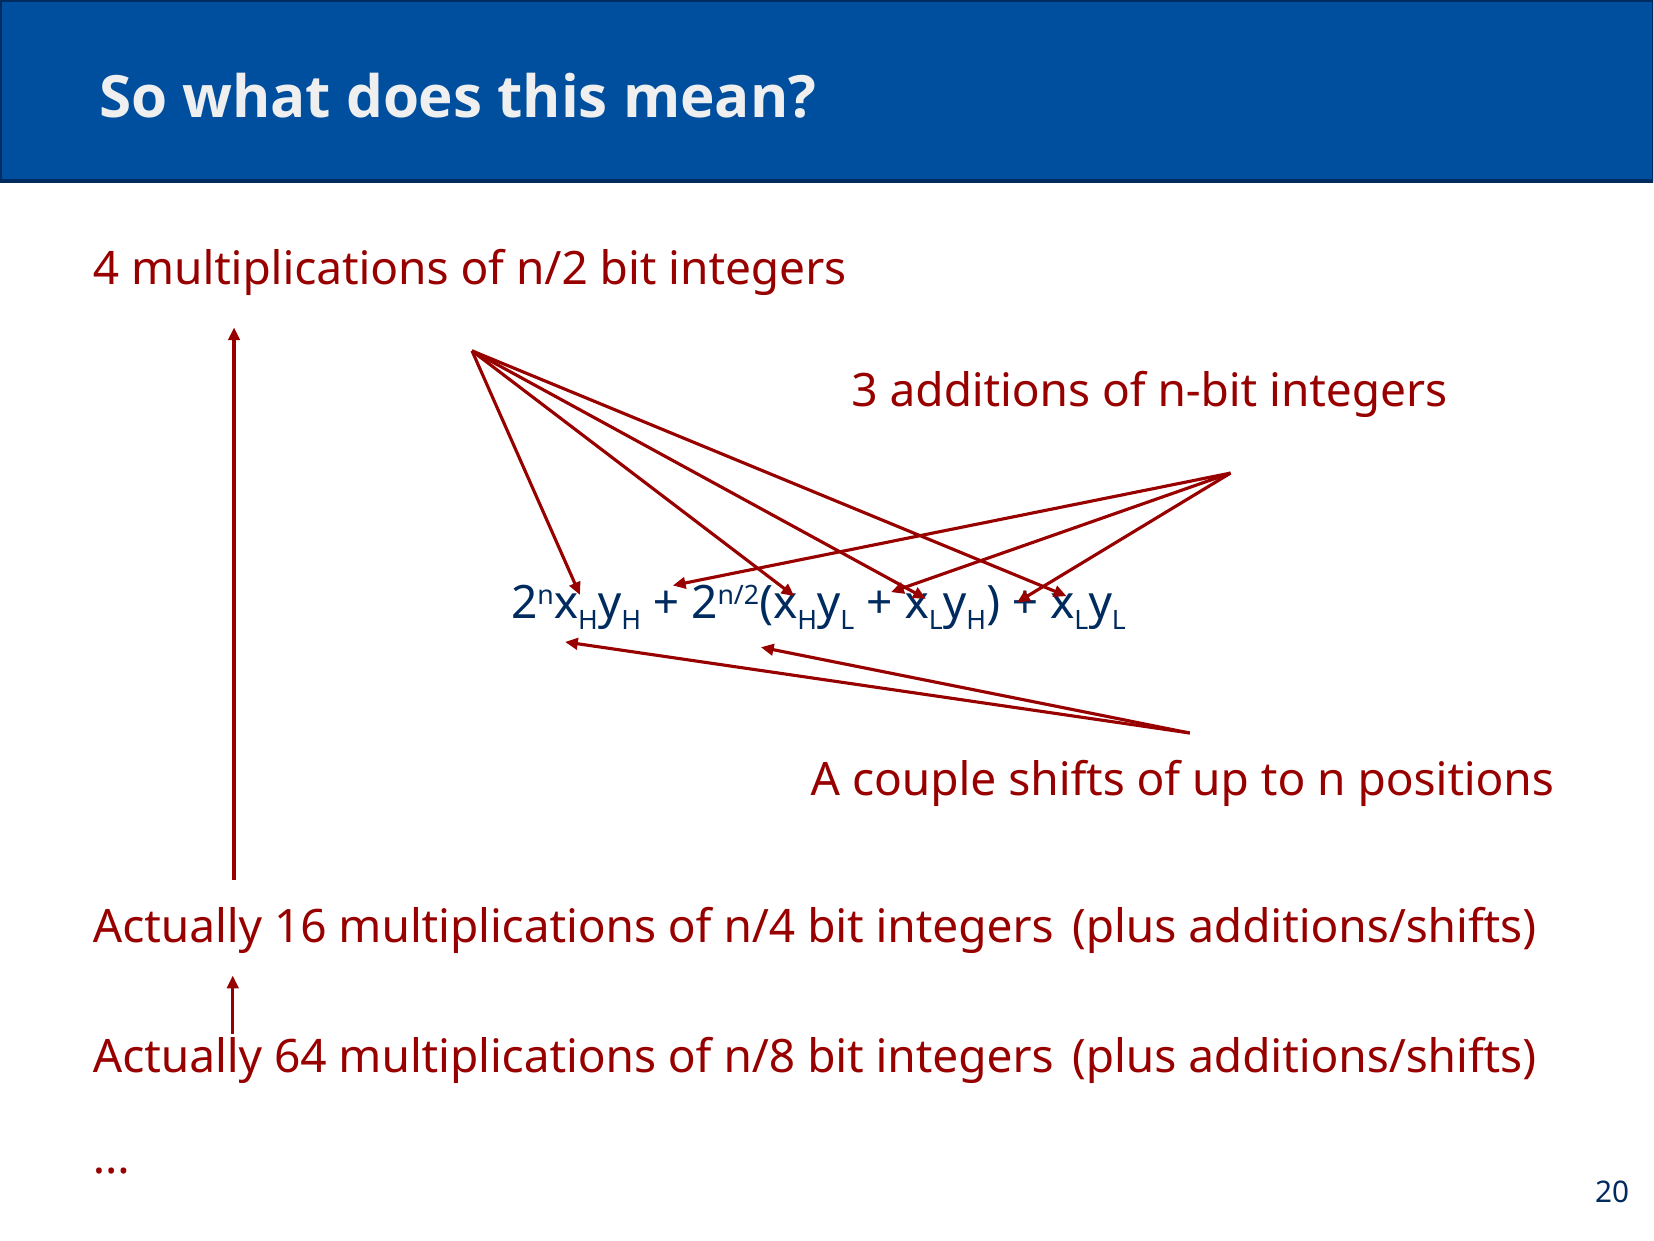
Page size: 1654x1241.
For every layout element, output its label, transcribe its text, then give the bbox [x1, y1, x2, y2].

list 2nxHyH + 2n/2(xHyL + xLyH) + xLyL [494, 605, 1159, 685]
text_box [1017, 472, 1231, 603]
title So what does this mean? [82, 36, 1571, 146]
list Actually 16 multiplications of n/4 bit integers [76, 880, 1055, 1009]
slide_number 20 [1546, 1145, 1647, 1241]
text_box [891, 472, 1016, 593]
list 4 multiplications of n/2 bit integers [76, 221, 868, 351]
list A couple shifts of up to n positions [794, 732, 1586, 863]
list (plus additions/shifts) [1055, 880, 1555, 1009]
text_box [672, 472, 890, 586]
list 3 additions of n-bit integers [834, 343, 1627, 474]
list ... [76, 1110, 1239, 1241]
list (plus additions/shifts) [1055, 1009, 1555, 1139]
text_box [565, 641, 1190, 734]
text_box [471, 350, 1067, 597]
list Actually 64 multiplications of n/8 bit integers [76, 1009, 1055, 1110]
